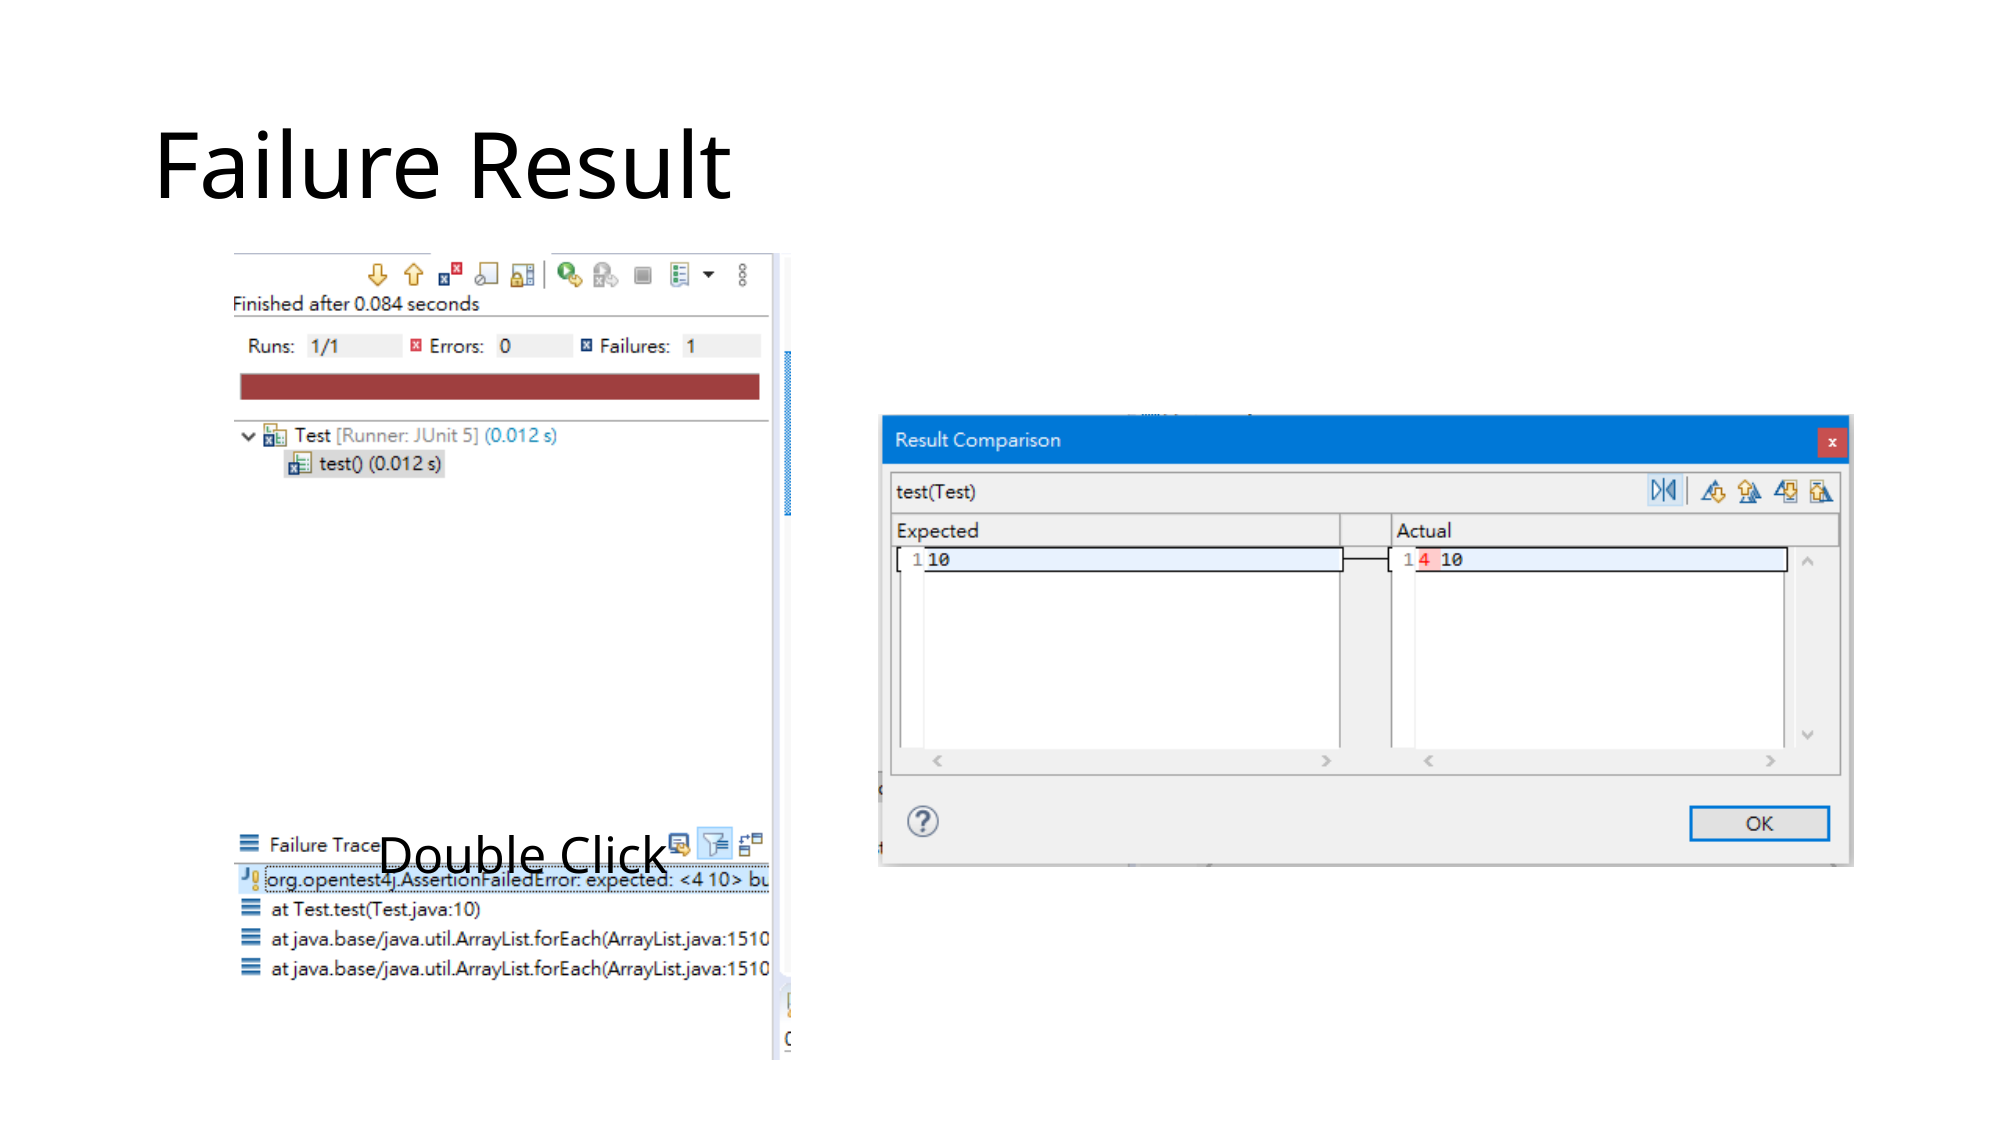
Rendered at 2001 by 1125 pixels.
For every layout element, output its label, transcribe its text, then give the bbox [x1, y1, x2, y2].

title Failure Result [137, 59, 1863, 278]
picture [234, 253, 791, 1060]
picture [878, 414, 1854, 867]
